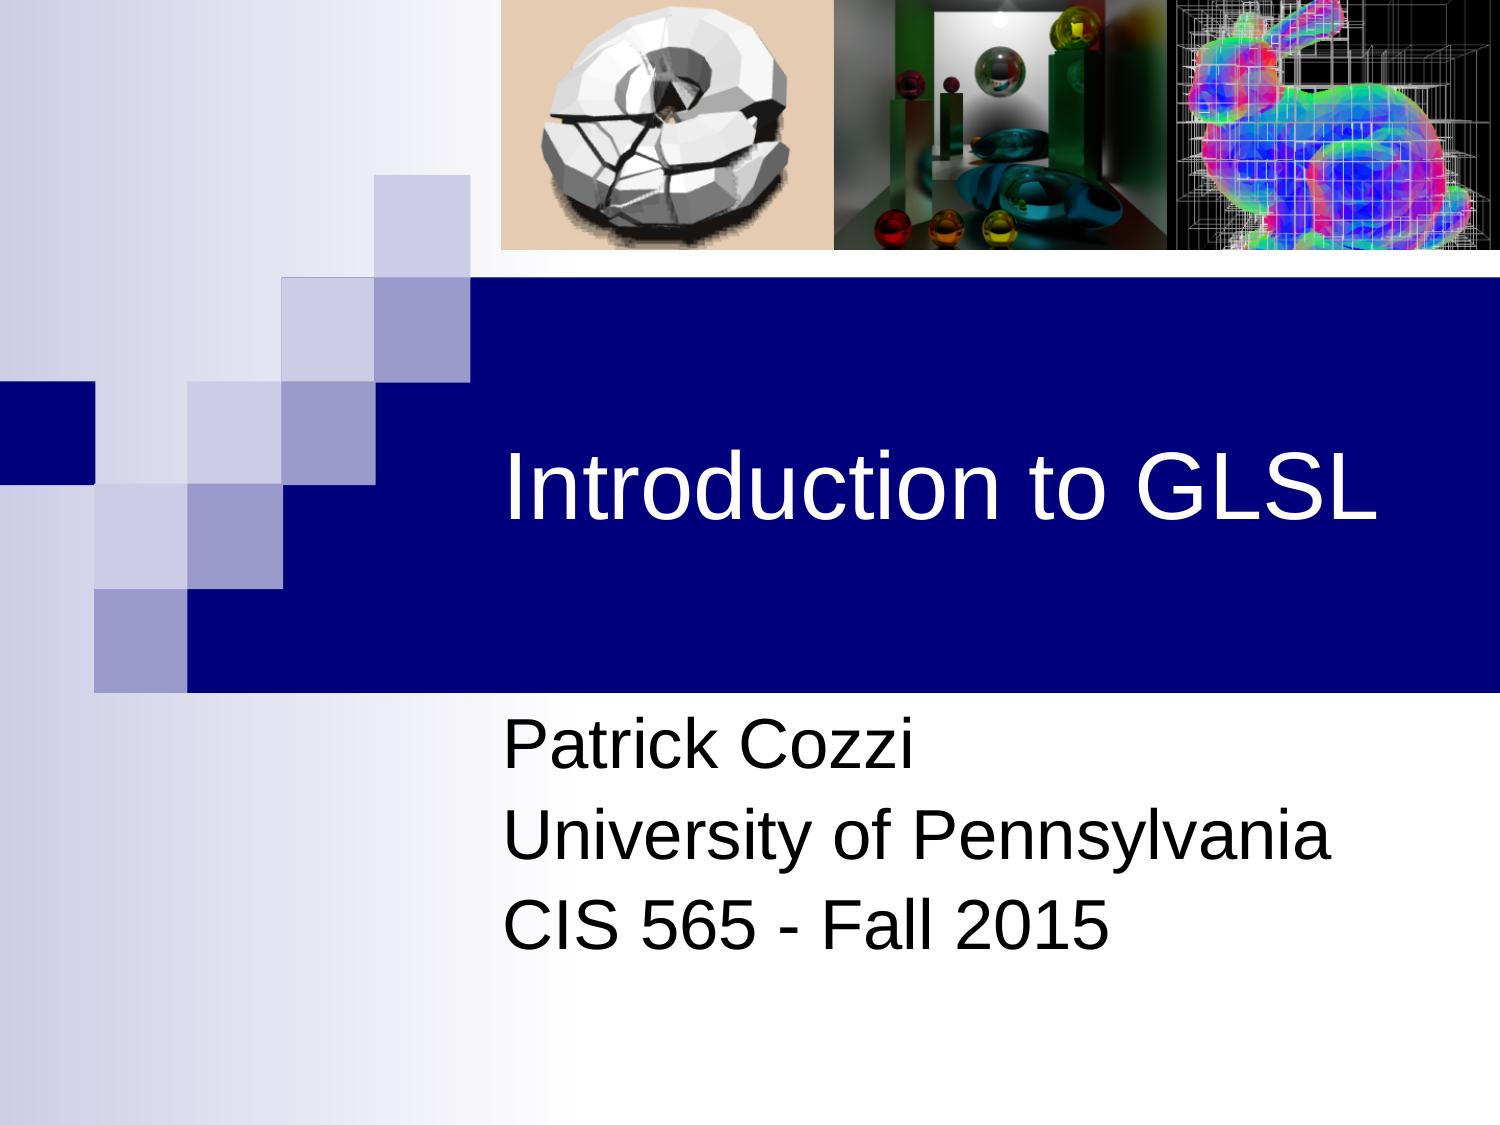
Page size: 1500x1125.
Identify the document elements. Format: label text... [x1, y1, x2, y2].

subtitle Patrick Cozzi University of Pennsylvania CIS 565 - Fall 2015 [487, 699, 1475, 988]
title Introduction to GLSL [487, 299, 1475, 663]
picture [500, 0, 1500, 250]
